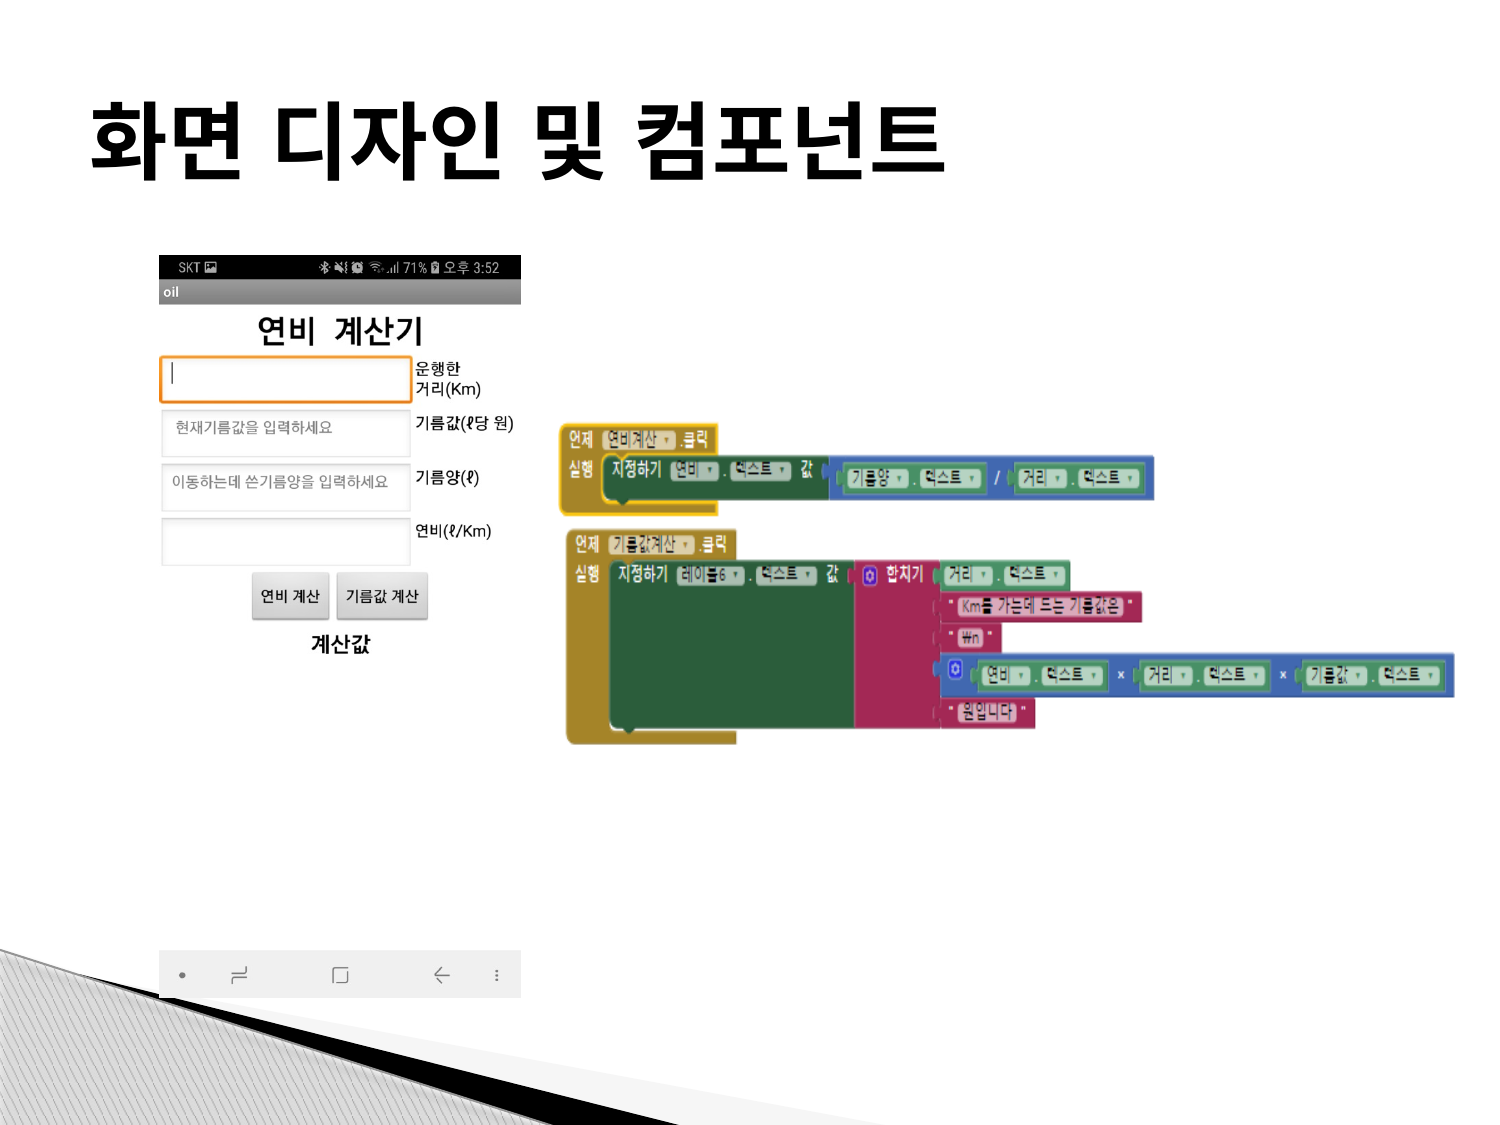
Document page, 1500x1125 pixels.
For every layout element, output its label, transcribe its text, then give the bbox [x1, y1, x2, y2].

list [159, 255, 521, 998]
picture [537, 362, 1465, 799]
title 화면 디자인 및 컴포넌트 [75, 45, 1425, 233]
